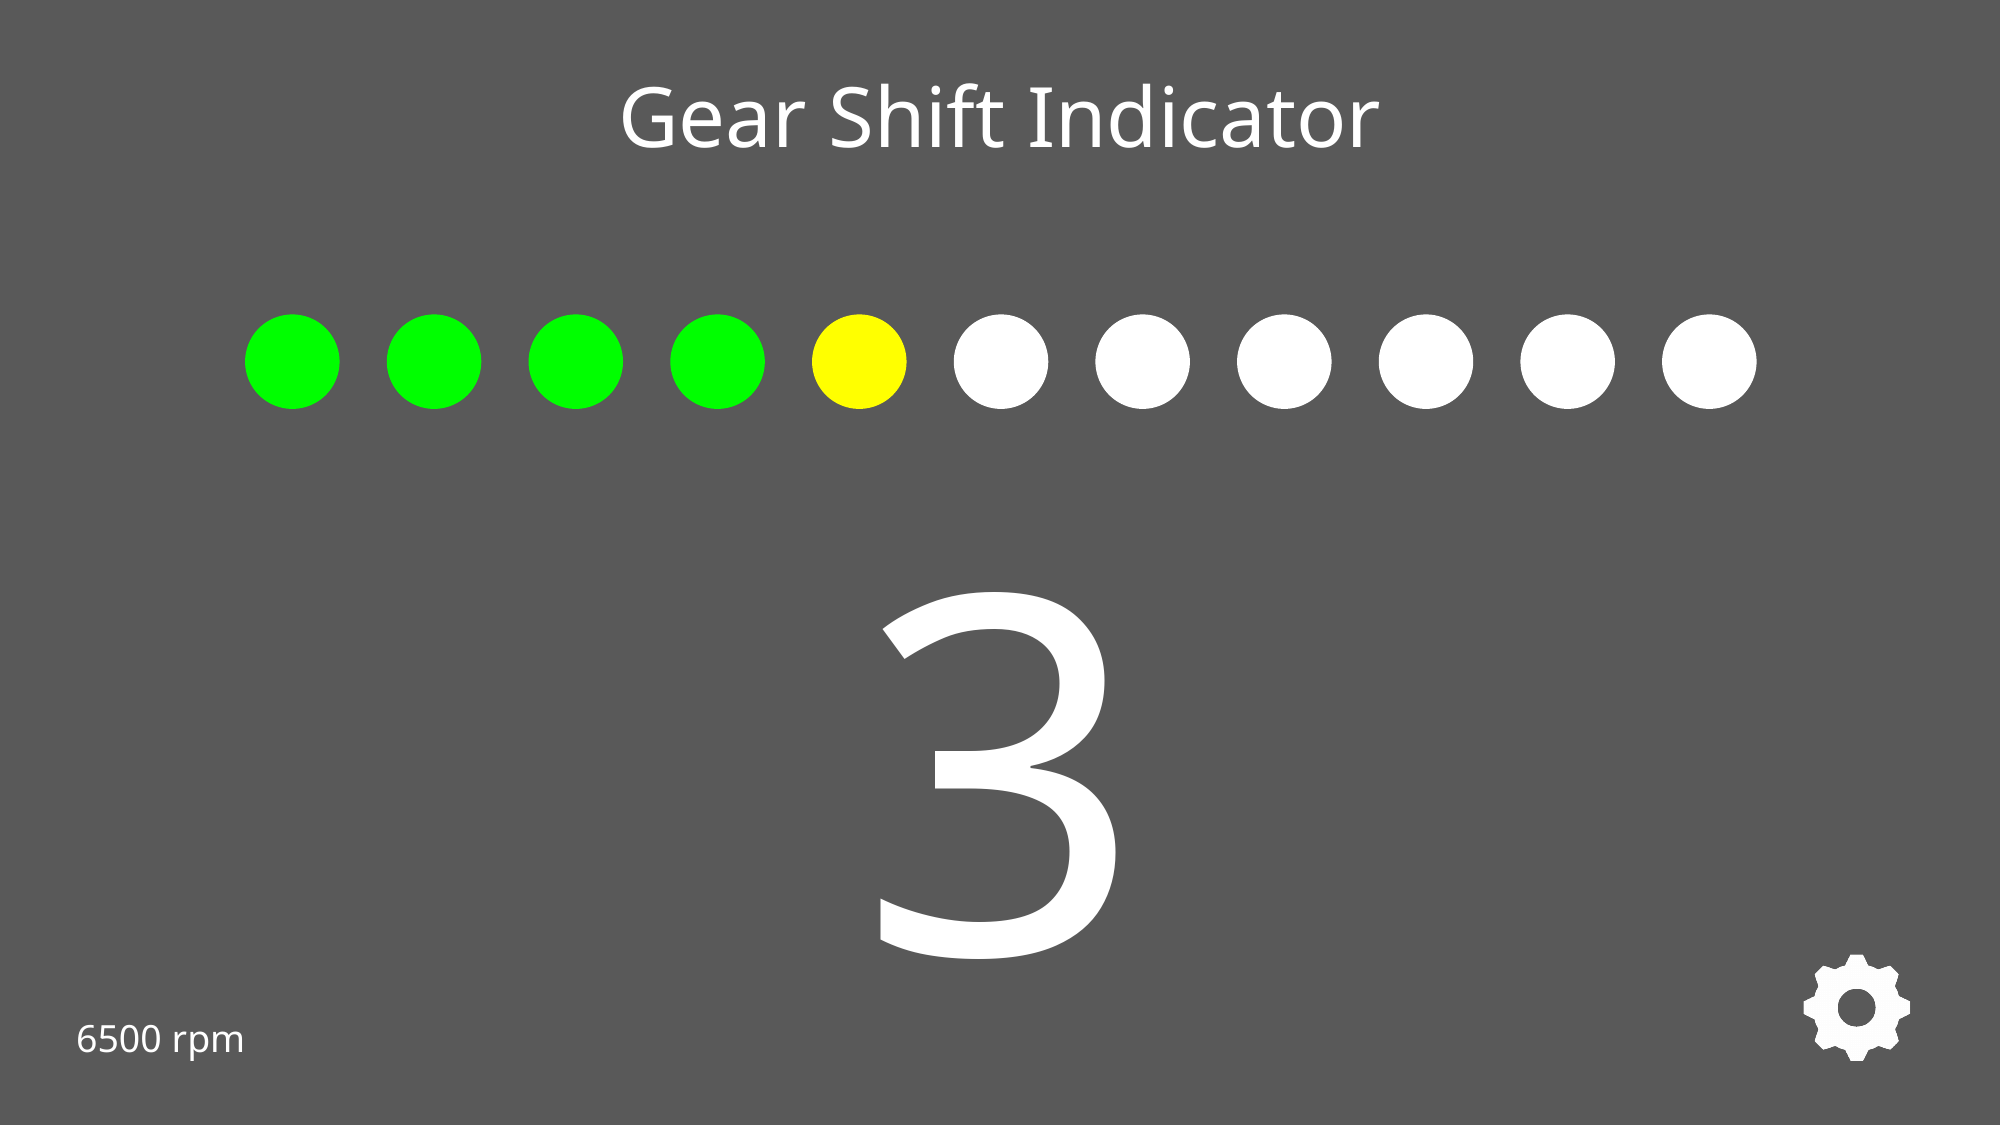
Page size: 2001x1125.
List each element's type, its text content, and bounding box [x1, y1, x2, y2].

text_box [1377, 312, 1475, 411]
text_box 3 [843, 447, 1159, 1062]
text_box [952, 312, 1050, 411]
text_box Gear Shift Indicator [603, 56, 1397, 172]
text_box [1518, 312, 1617, 411]
text_box [668, 312, 767, 411]
text_box [1660, 312, 1759, 411]
text_box [1093, 312, 1192, 411]
text_box [526, 312, 625, 411]
picture [1781, 932, 1933, 1084]
text_box [810, 312, 909, 411]
text_box [243, 312, 342, 411]
text_box [1235, 312, 1334, 411]
text_box [385, 312, 483, 411]
text_box 6500 rpm [61, 1007, 260, 1068]
